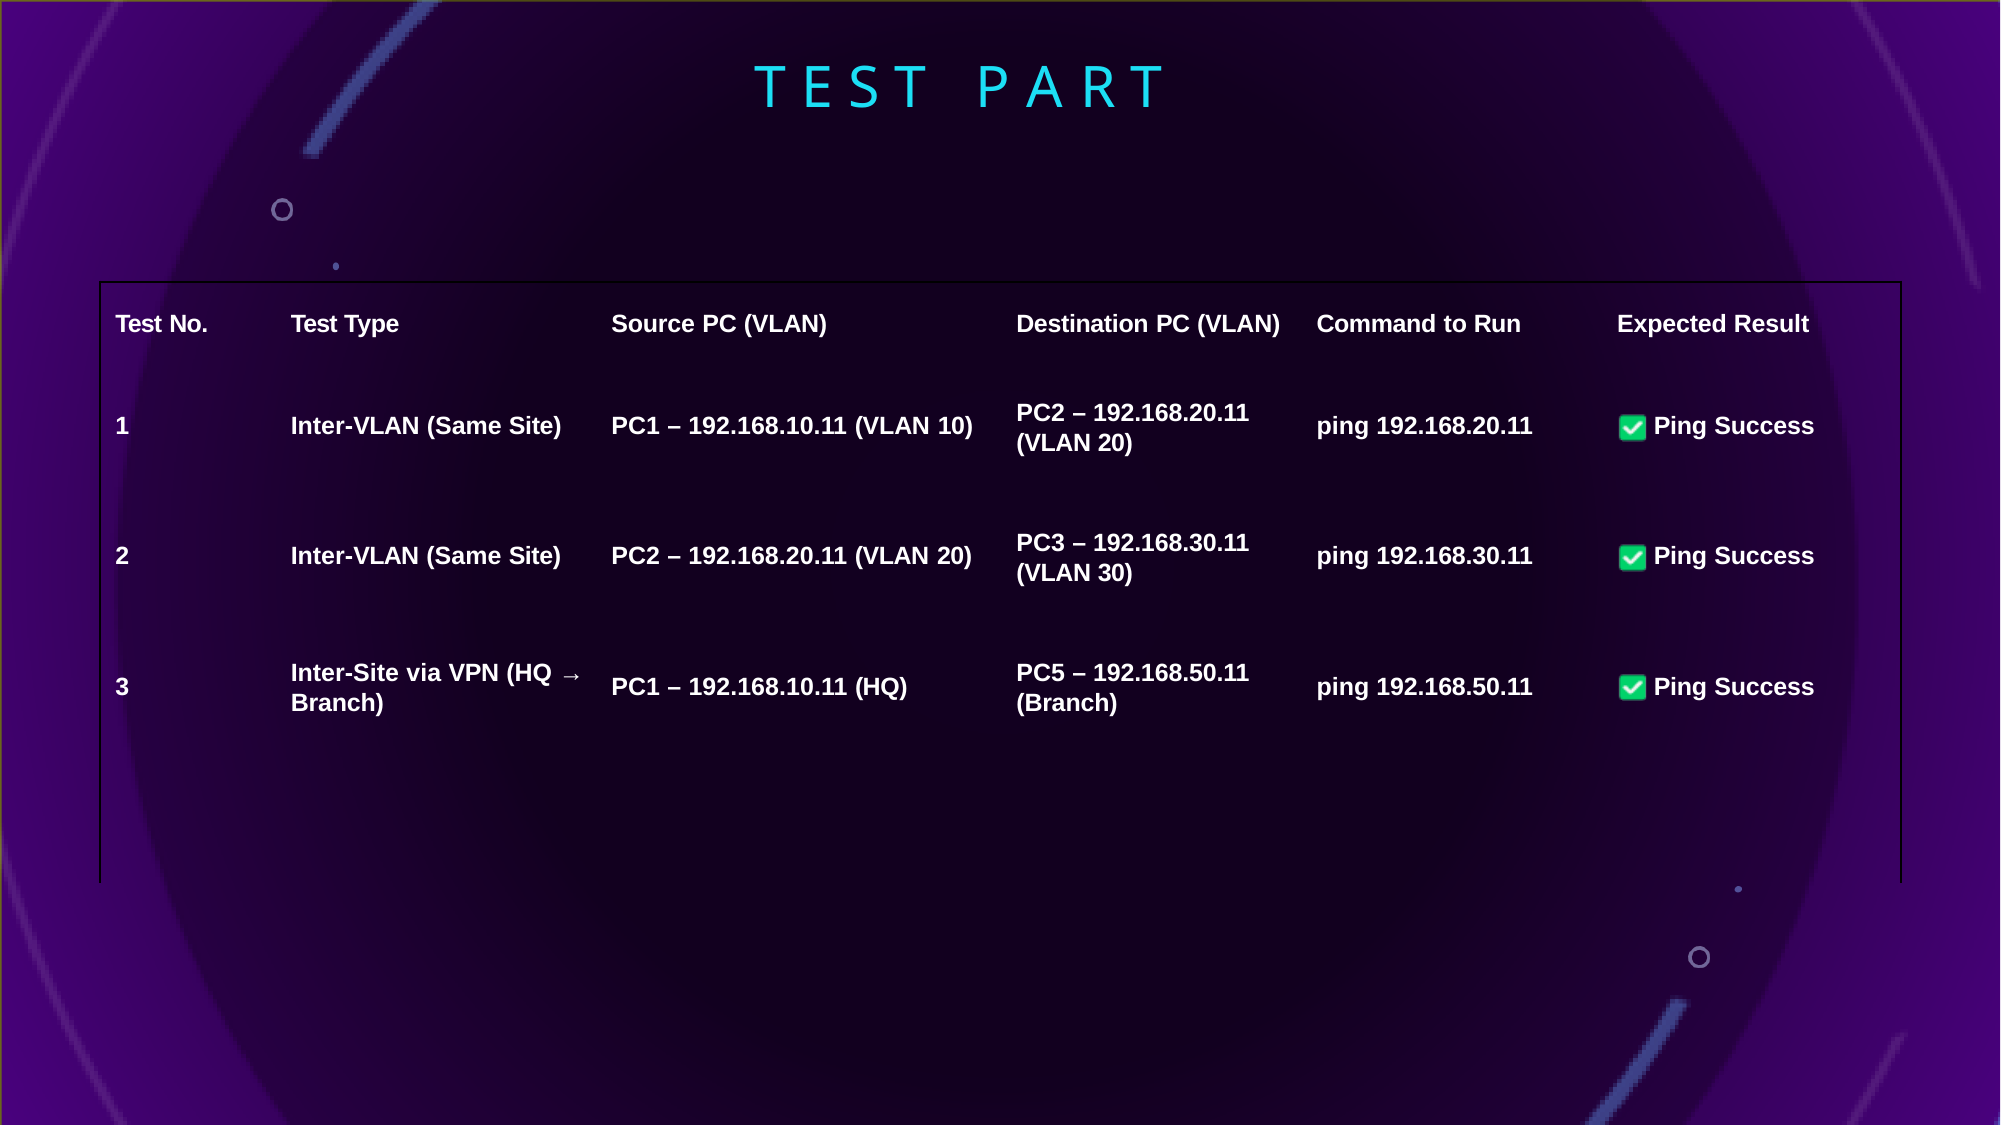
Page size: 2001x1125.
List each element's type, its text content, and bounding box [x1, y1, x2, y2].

table_cell 2 [110, 494, 250, 624]
table_cell Ping Success [1570, 494, 1819, 624]
table_cell ping 192.168.20.11 [1298, 368, 1570, 494]
table_cell PC3 – 192.168.30.11 (VLAN 30) [994, 494, 1298, 624]
table_header Test No. [110, 308, 250, 368]
picture [0, 0, 2001, 1125]
table_cell ping 192.168.50.11 [1298, 624, 1570, 754]
table_cell Inter-VLAN (Same Site) [250, 494, 596, 624]
title T E S T P A R T [752, 47, 1165, 238]
table_cell ping 192.168.30.11 [1298, 494, 1570, 624]
table_cell 3 [110, 624, 250, 754]
table_cell PC1 – 192.168.10.11 (VLAN 10) [596, 368, 994, 494]
table_cell Ping Success [1570, 624, 1819, 754]
table_cell 1 [110, 368, 250, 494]
table_header Expected Result [1570, 308, 1819, 368]
table_cell PC2 – 192.168.20.11 (VLAN 20) [596, 494, 994, 624]
table_cell Ping Success [1570, 368, 1819, 494]
table_cell Inter-VLAN (Same Site) [250, 368, 596, 494]
table_cell Inter-Site via VPN (HQ → Branch) [250, 624, 596, 754]
table_header Command to Run [1298, 308, 1570, 368]
table_header Test Type [250, 308, 596, 368]
table_header Destination PC (VLAN) [994, 308, 1298, 368]
table_cell PC5 – 192.168.50.11 (Branch) [994, 624, 1298, 754]
table_cell PC2 – 192.168.20.11 (VLAN 20) [994, 368, 1298, 494]
table_cell PC1 – 192.168.10.11 (HQ) [596, 624, 994, 754]
table_header Source PC (VLAN) [596, 308, 994, 368]
